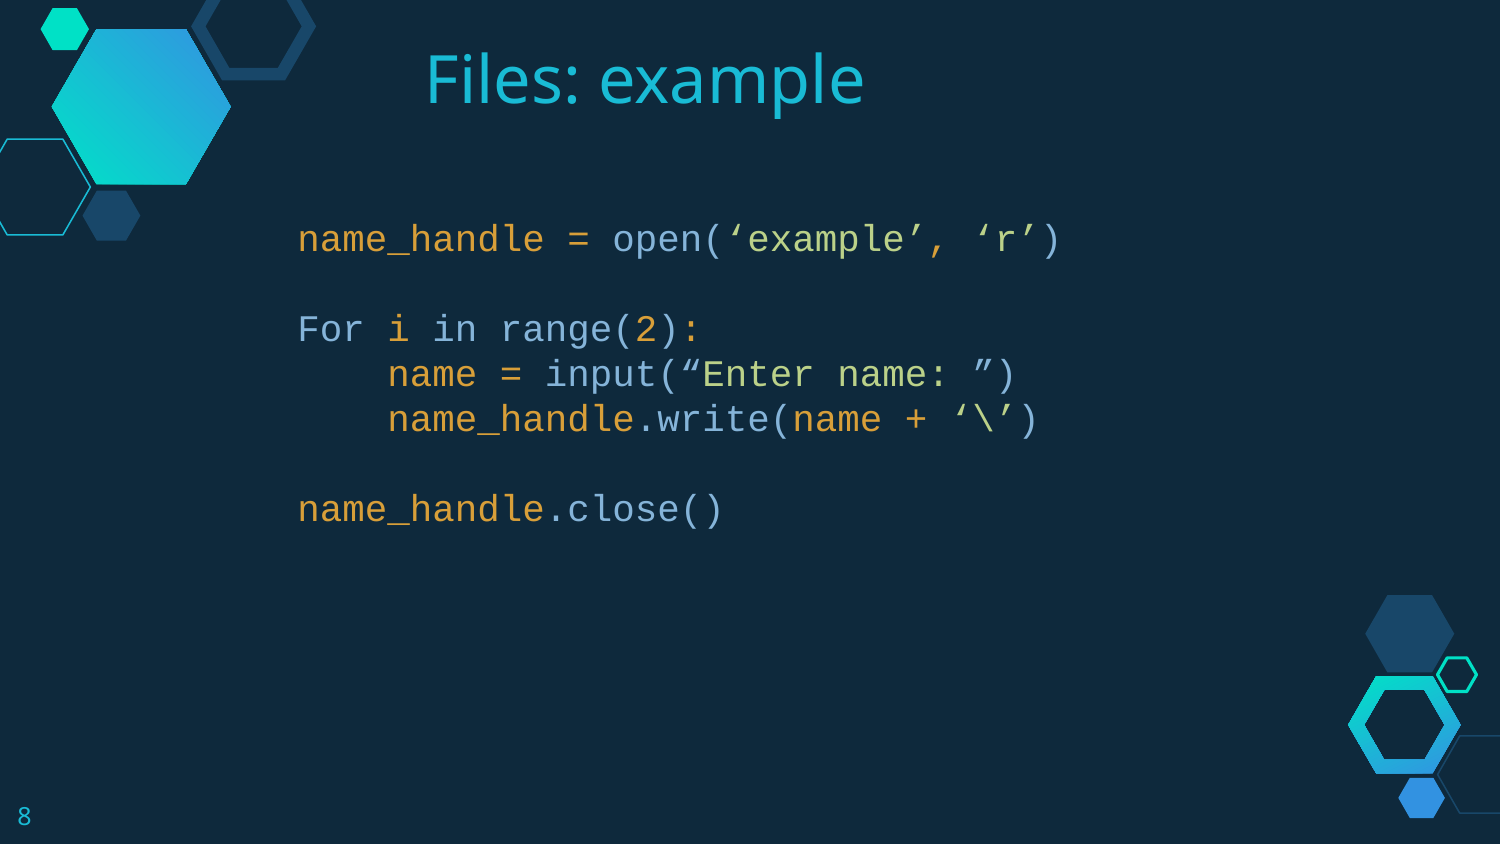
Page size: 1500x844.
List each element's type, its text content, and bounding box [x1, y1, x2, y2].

text_box Files: example [409, 29, 882, 125]
text_box name_handle = open(‘example’, ‘r’) For i in range(2): name = input(“Enter name: ”) name_handle.write(name + ‘\’) name_handle.close() [282, 206, 1343, 617]
slide_number 8 [2, 785, 93, 844]
